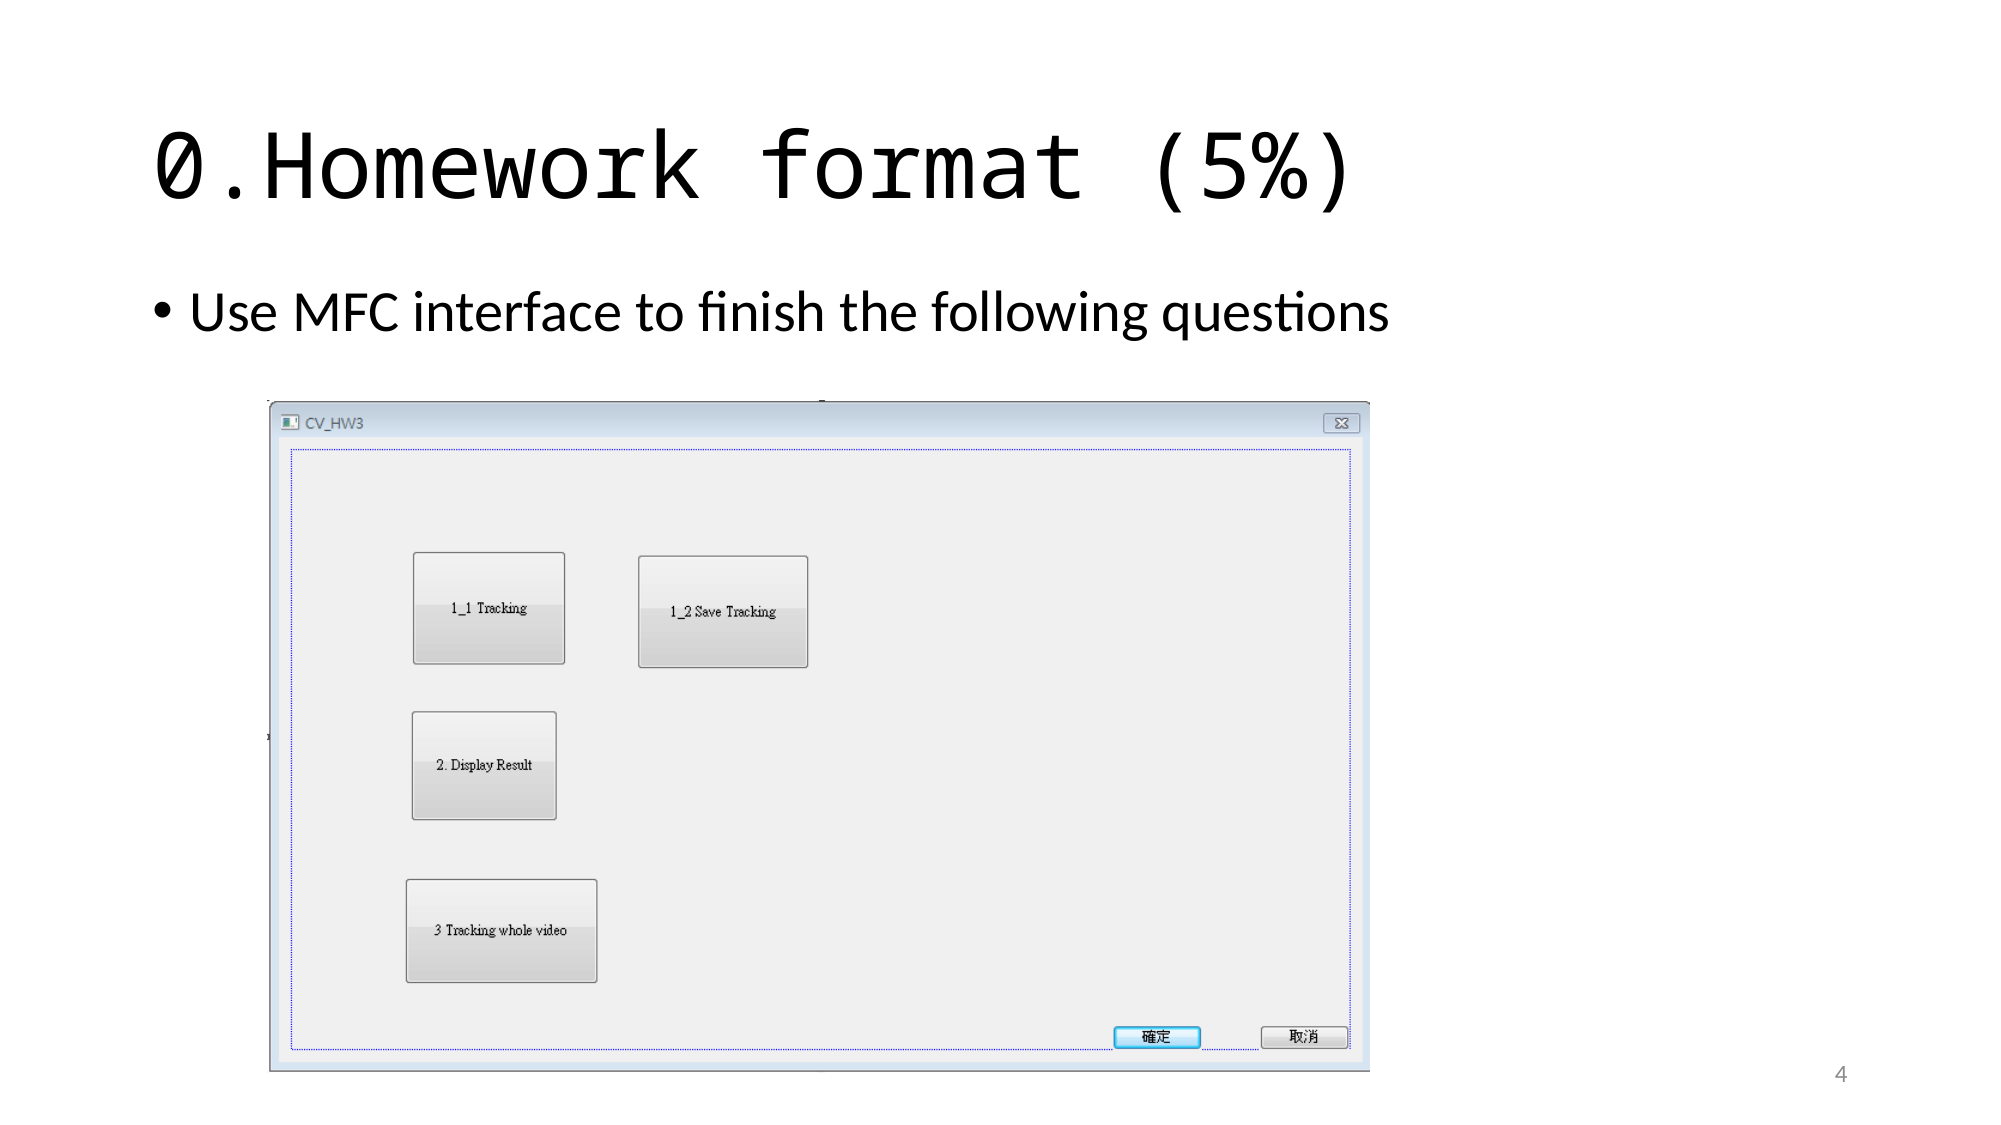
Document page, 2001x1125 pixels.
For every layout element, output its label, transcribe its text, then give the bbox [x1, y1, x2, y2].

slide_number 4 [1412, 1042, 1863, 1103]
title 0.Homework format (5%) [137, 59, 1863, 273]
picture [267, 400, 1370, 1073]
text_box Use MFC interface to finish the following questions [137, 273, 1863, 988]
